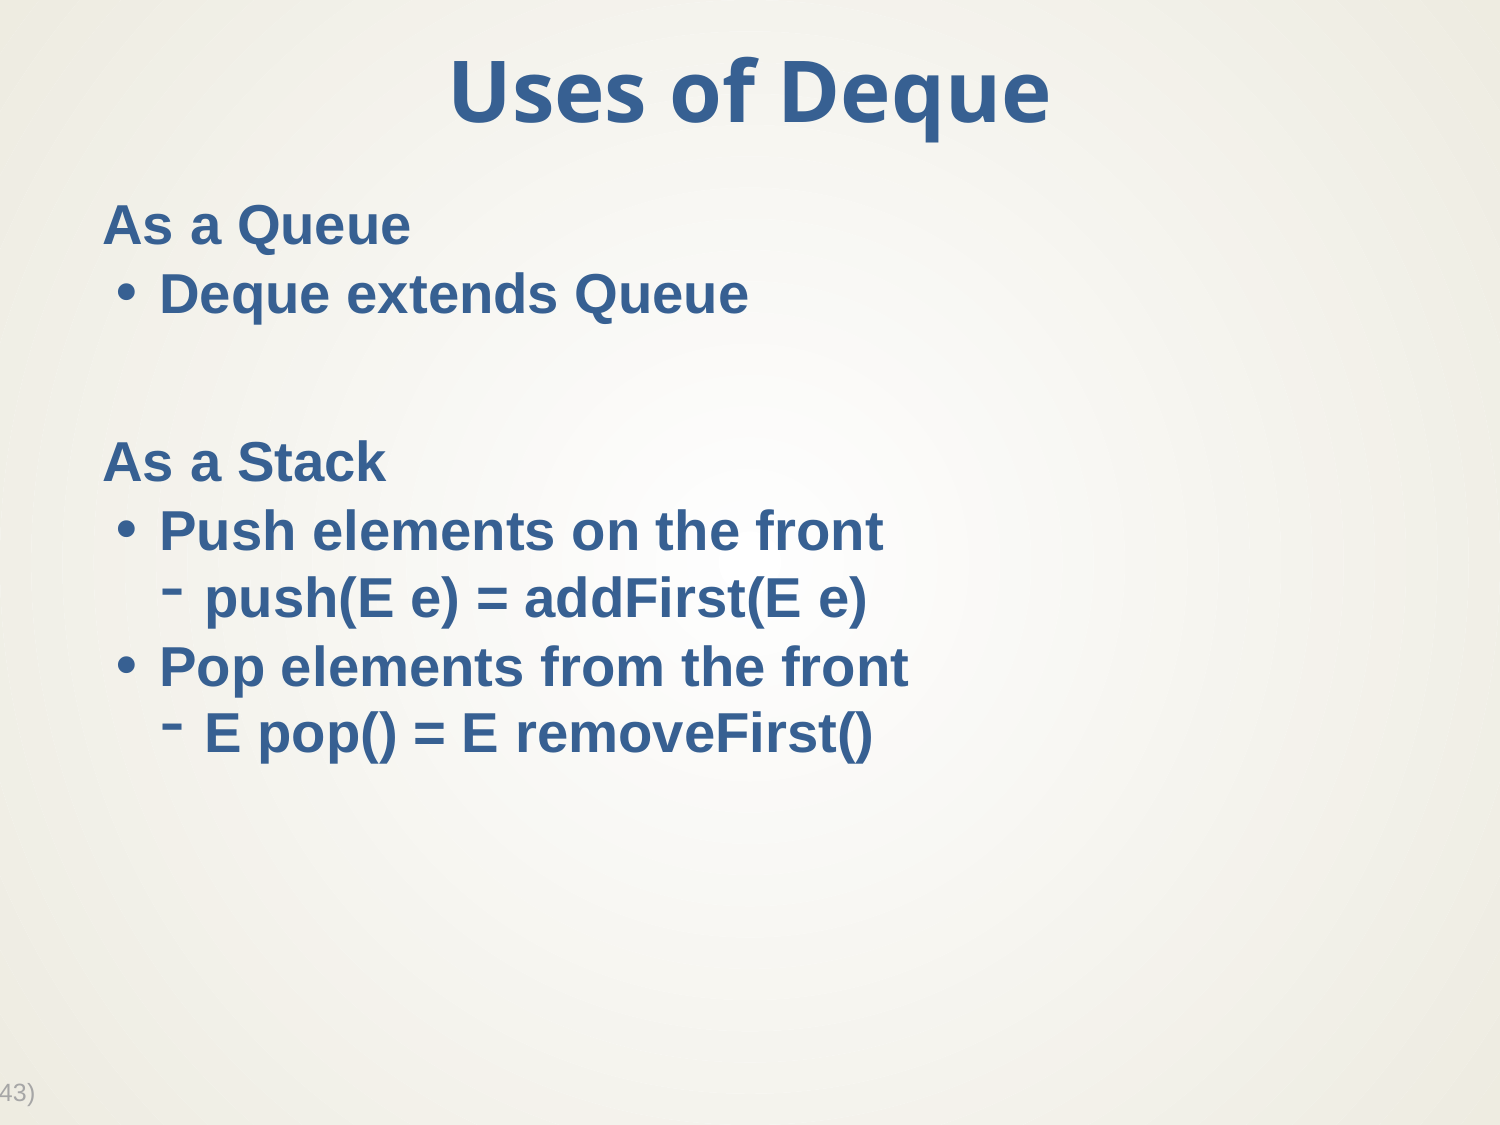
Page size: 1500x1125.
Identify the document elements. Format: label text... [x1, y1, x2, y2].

title Uses of Deque [0, 24, 1500, 166]
list As a Queue Deque extends Queue As a Stack Push elements on the front push(E e) = addFirst(E e) Pop elements from the front E pop() = E removeFirst() [56, 187, 1444, 1036]
